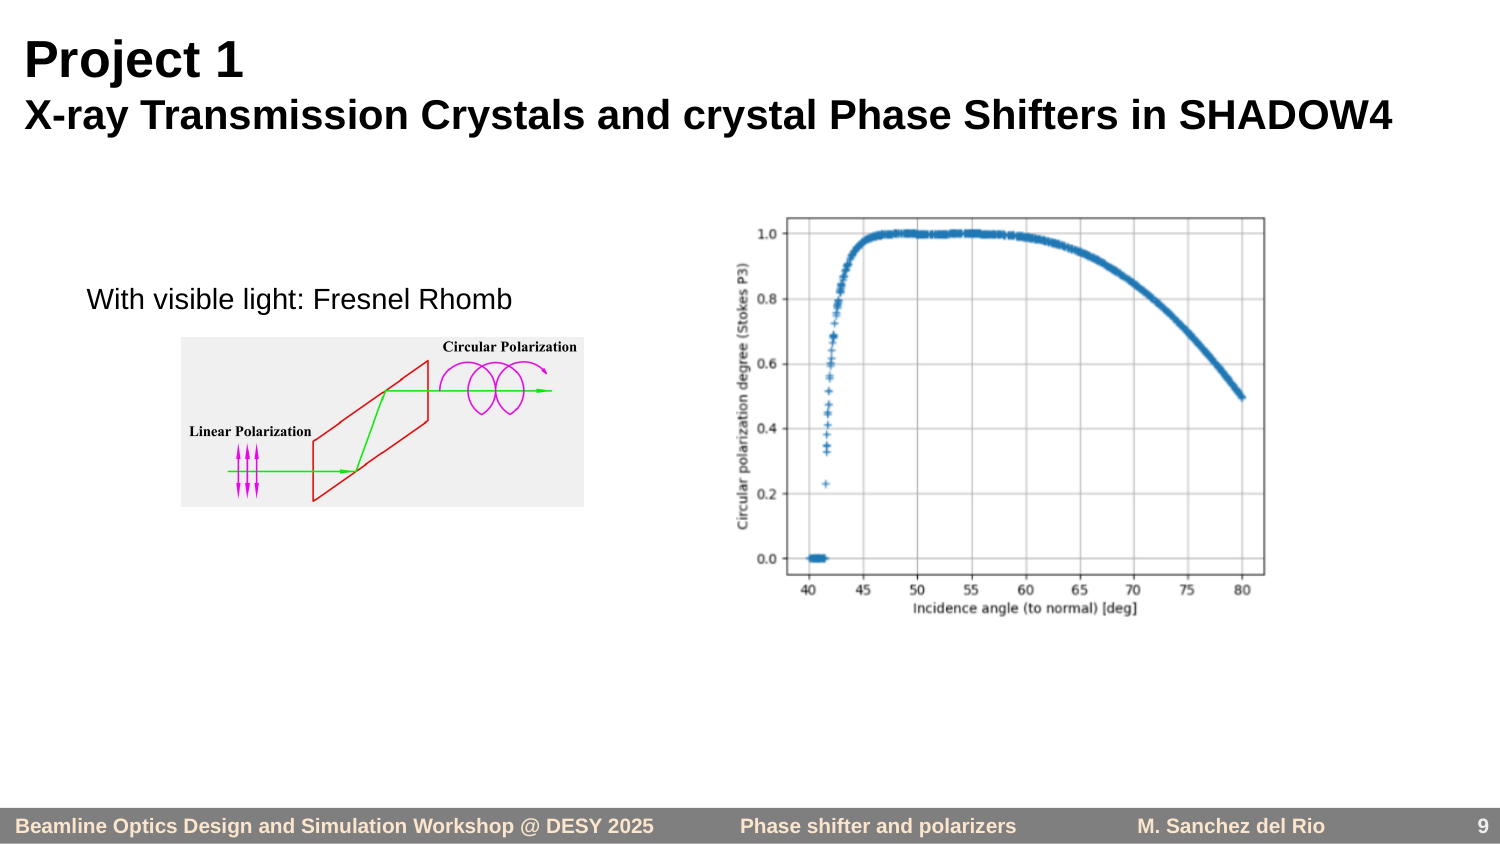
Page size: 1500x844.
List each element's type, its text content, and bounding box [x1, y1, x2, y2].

slide_number 9 [1390, 805, 1500, 844]
title Project 1 X-ray Transmission Crystals and crystal Phase Shifters in SHADOW4 [9, 10, 1493, 155]
picture [181, 337, 584, 507]
text_box With visible light: Fresnel Rhomb [71, 273, 529, 323]
picture [700, 188, 1310, 639]
